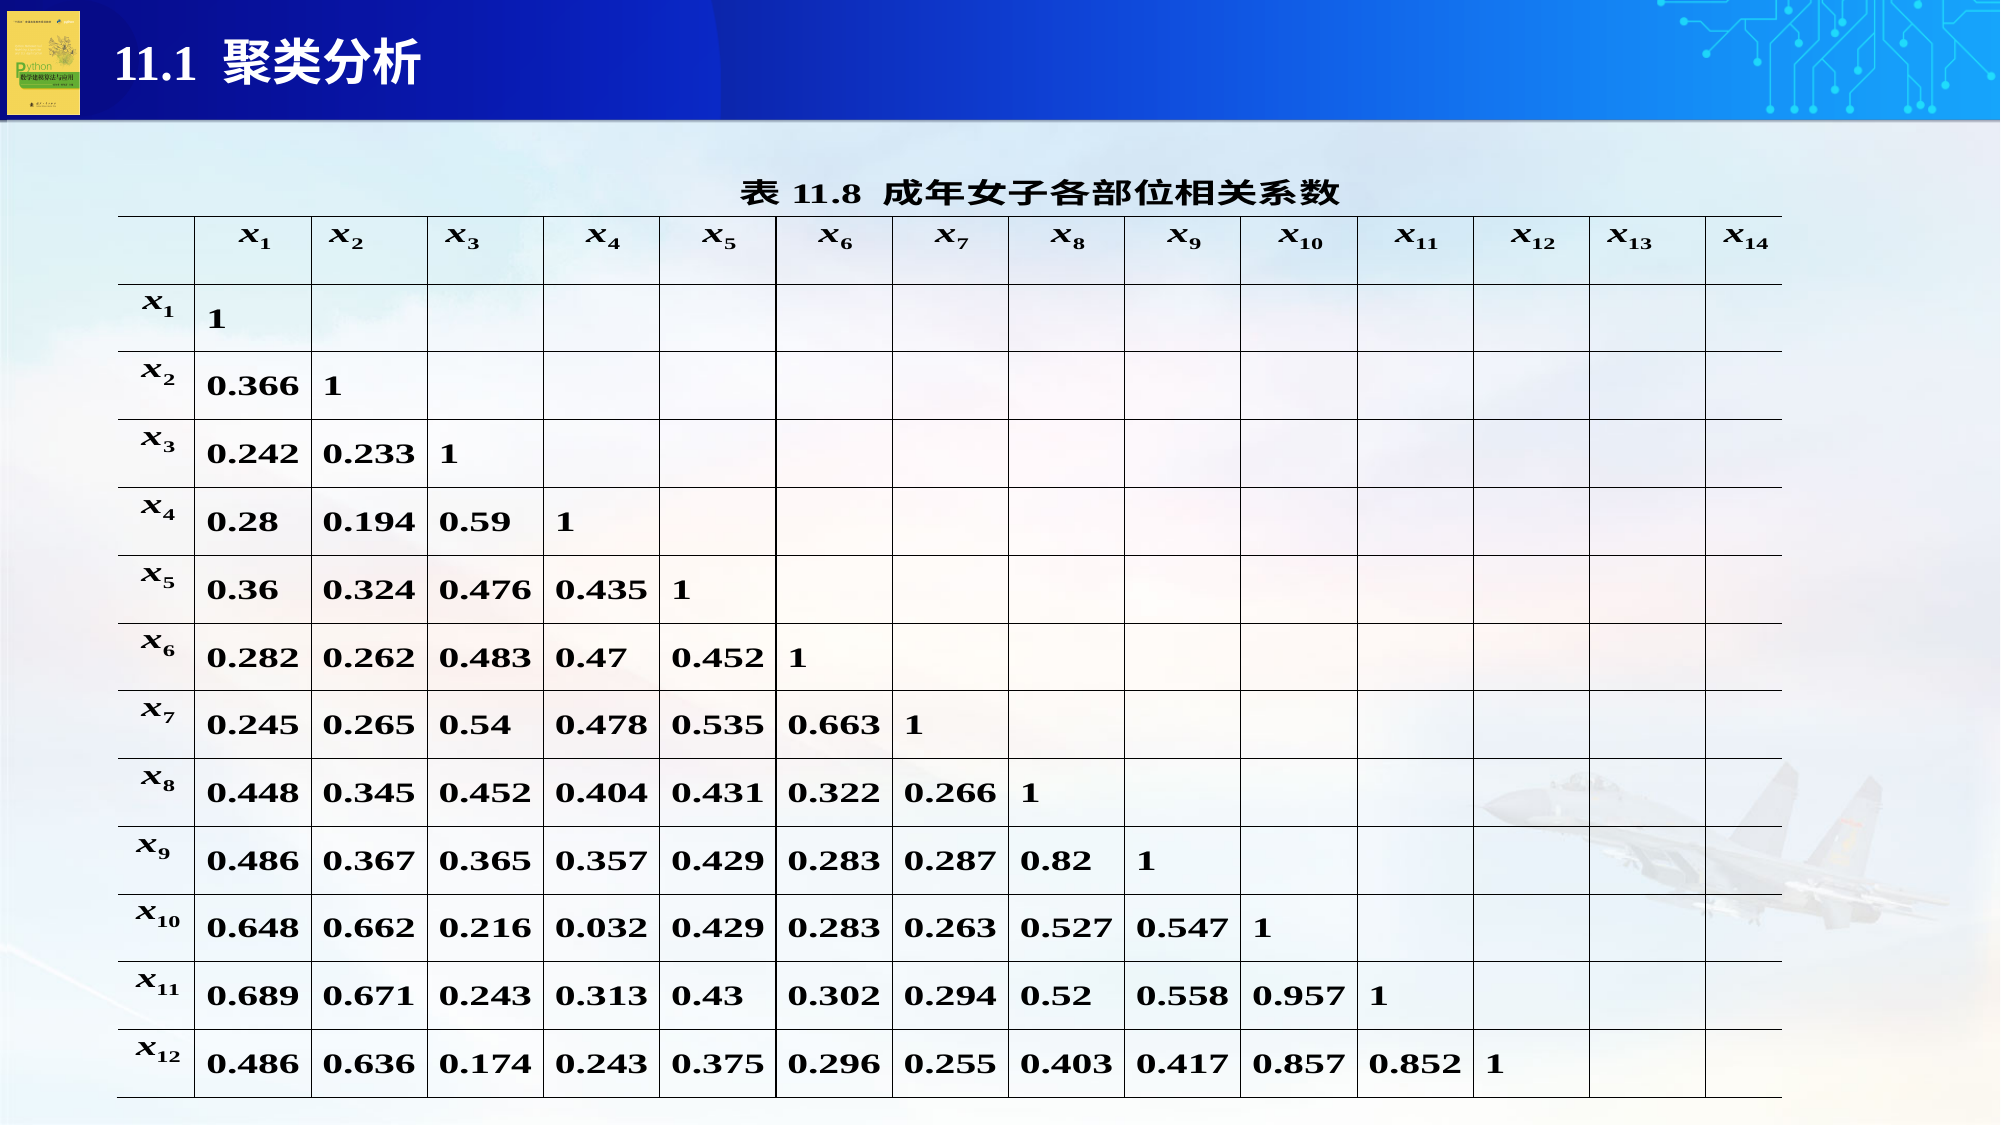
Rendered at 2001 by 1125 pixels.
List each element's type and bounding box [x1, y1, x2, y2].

picture [0, 0, 2001, 1125]
text_box [116, 172, 1964, 1099]
